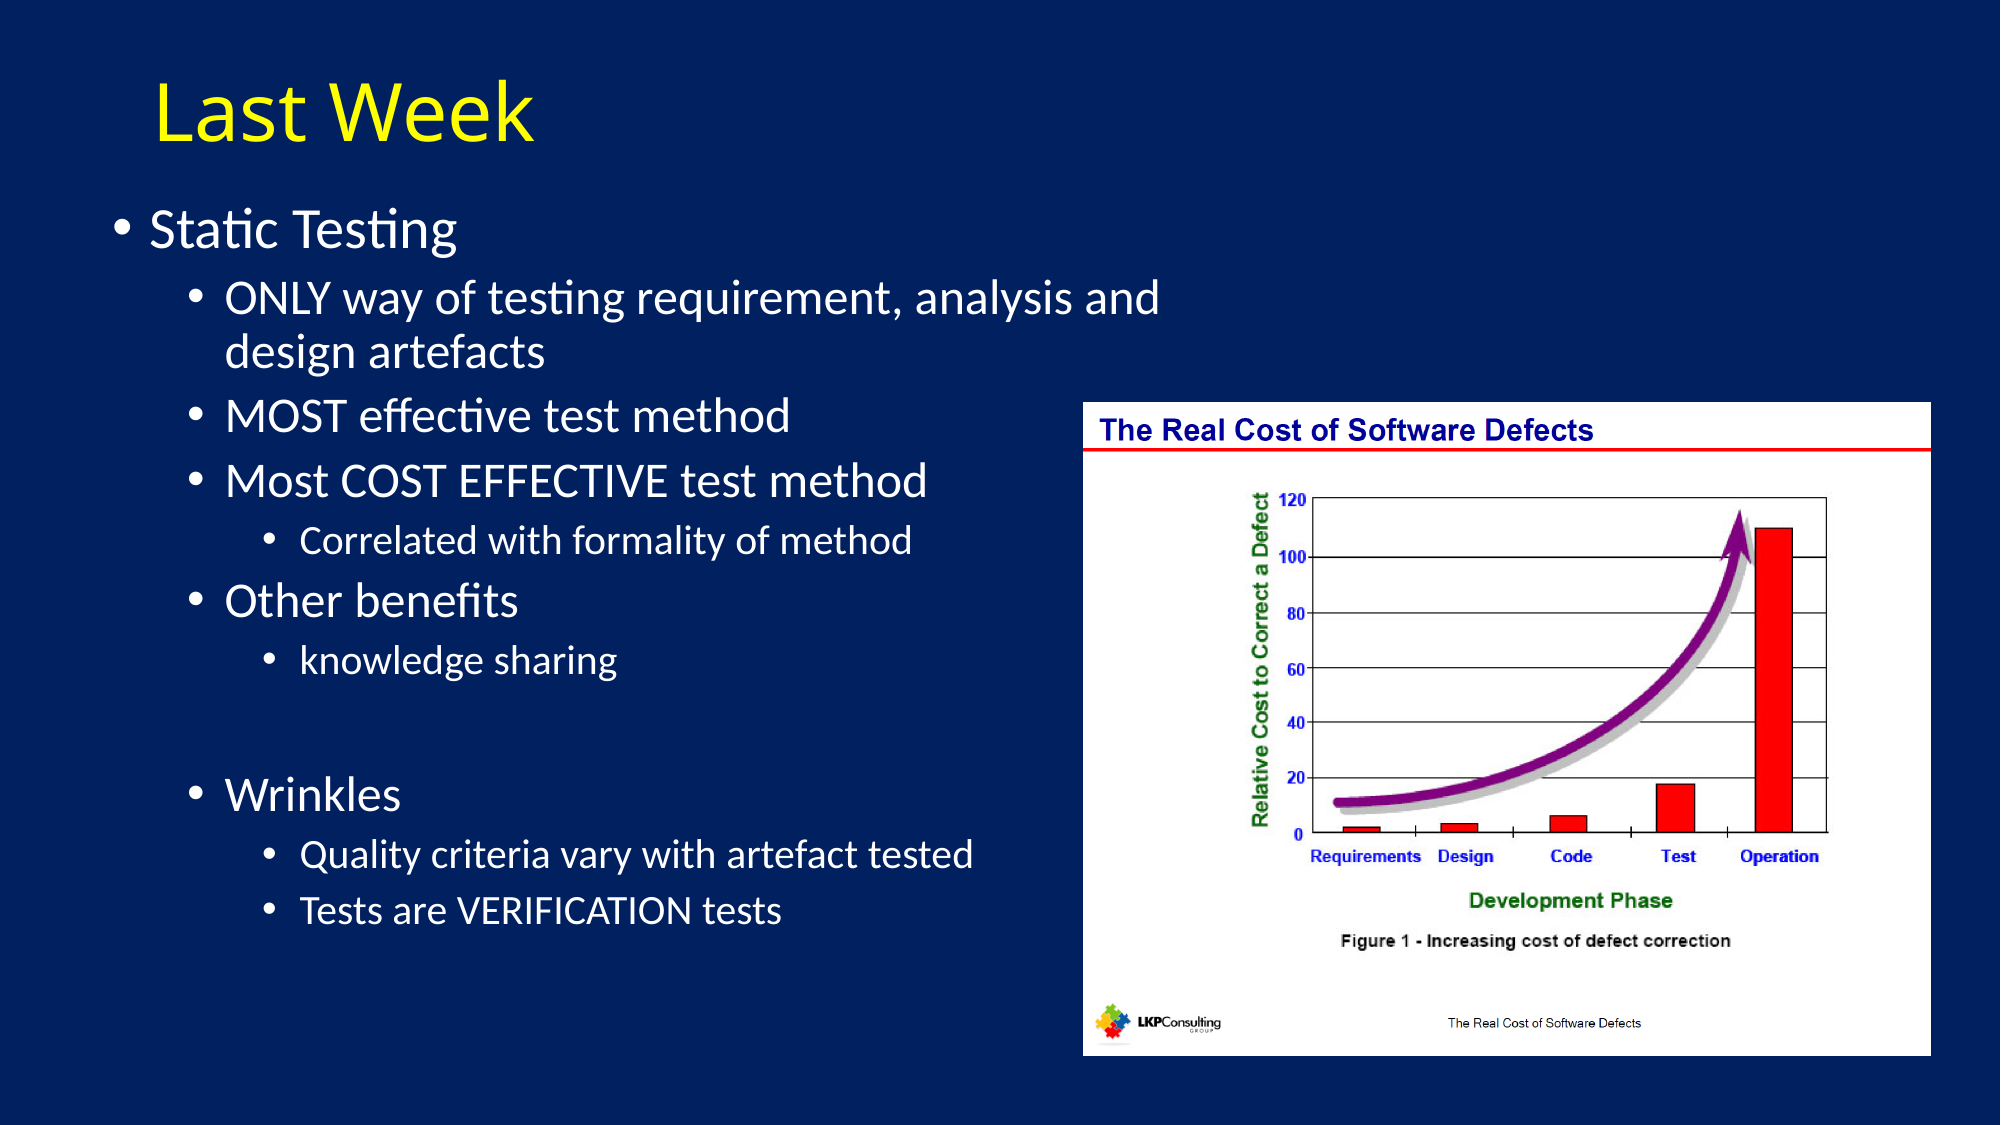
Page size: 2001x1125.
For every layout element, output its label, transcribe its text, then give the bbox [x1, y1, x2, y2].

title Last Week [137, 59, 557, 170]
list Static Testing ONLY way of testing requirement, analysis and design artefacts MOST effective test method Most COST EFFECTIVE test method Correlated with formality of method Other benefits knowledge sharing Wrinkles Quality criteria vary with artefact tested Tests are VERIFICATION tests [97, 190, 1223, 1087]
picture [1083, 402, 1931, 1056]
